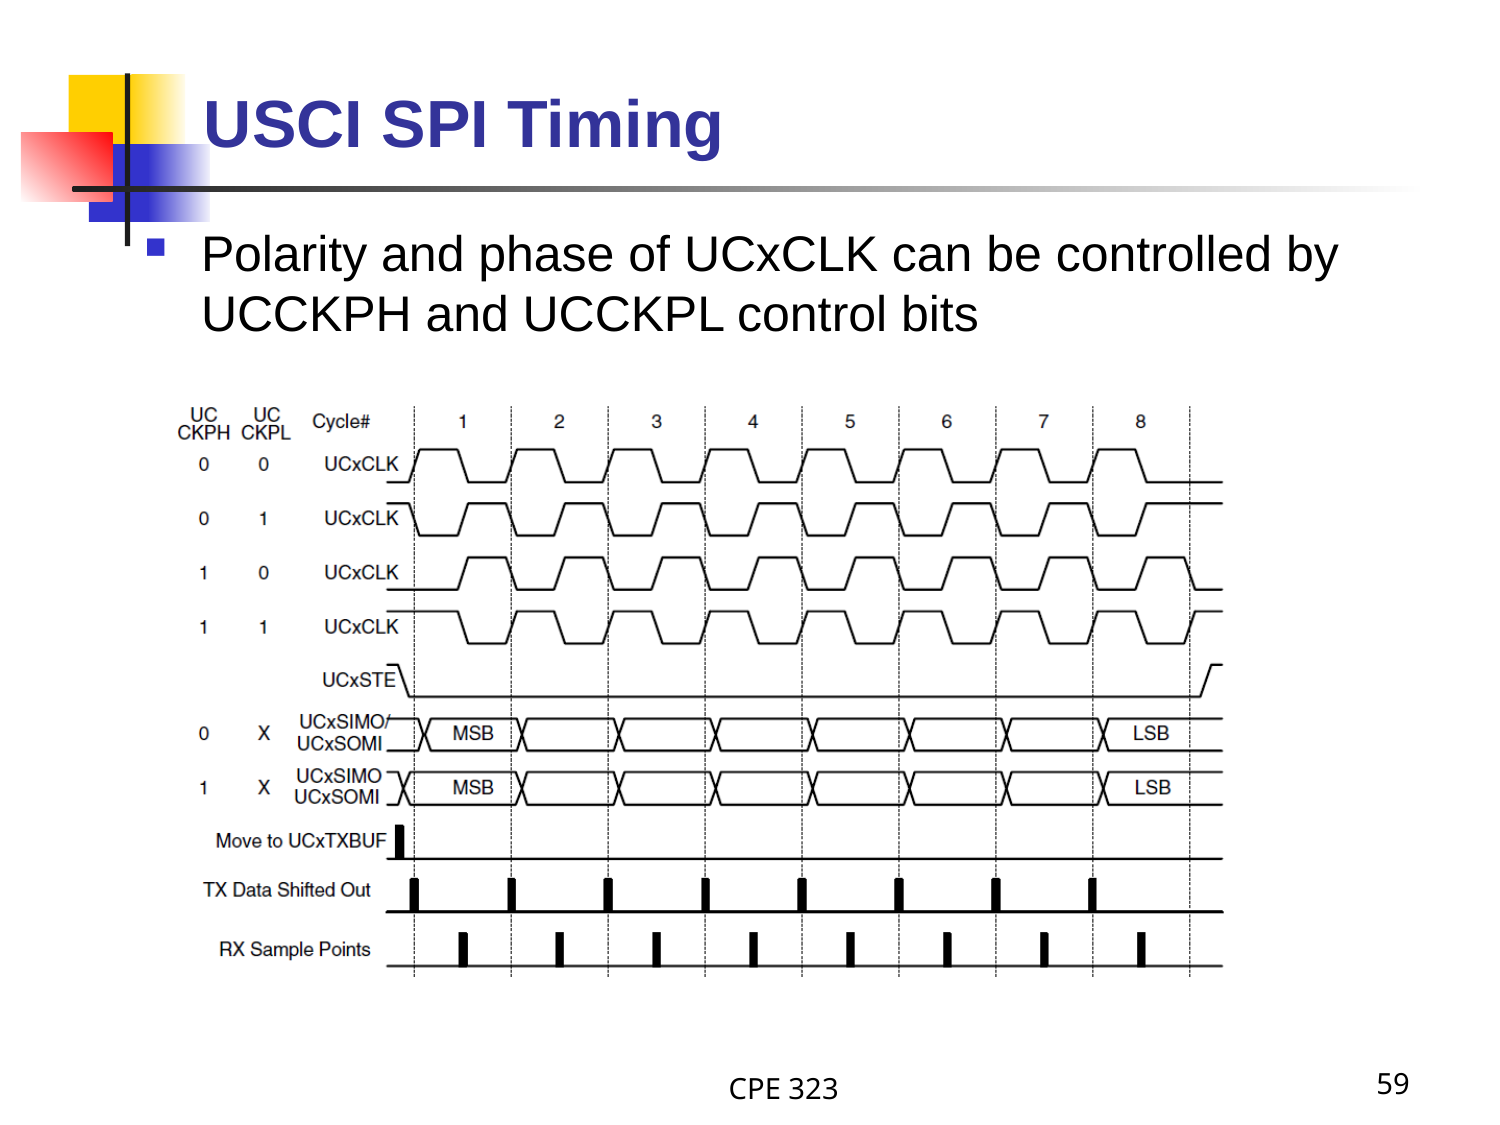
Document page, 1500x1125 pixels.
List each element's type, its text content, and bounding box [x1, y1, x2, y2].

title USCI SPI Timing [188, 26, 1468, 169]
list Polarity and phase of UCxCLK can be controlled by UCCKPH and UCCKPL control bits [129, 213, 1470, 1083]
picture [149, 377, 1280, 977]
slide_number 59 [1112, 1037, 1426, 1113]
footer CPE 323 [549, 1037, 1026, 1113]
